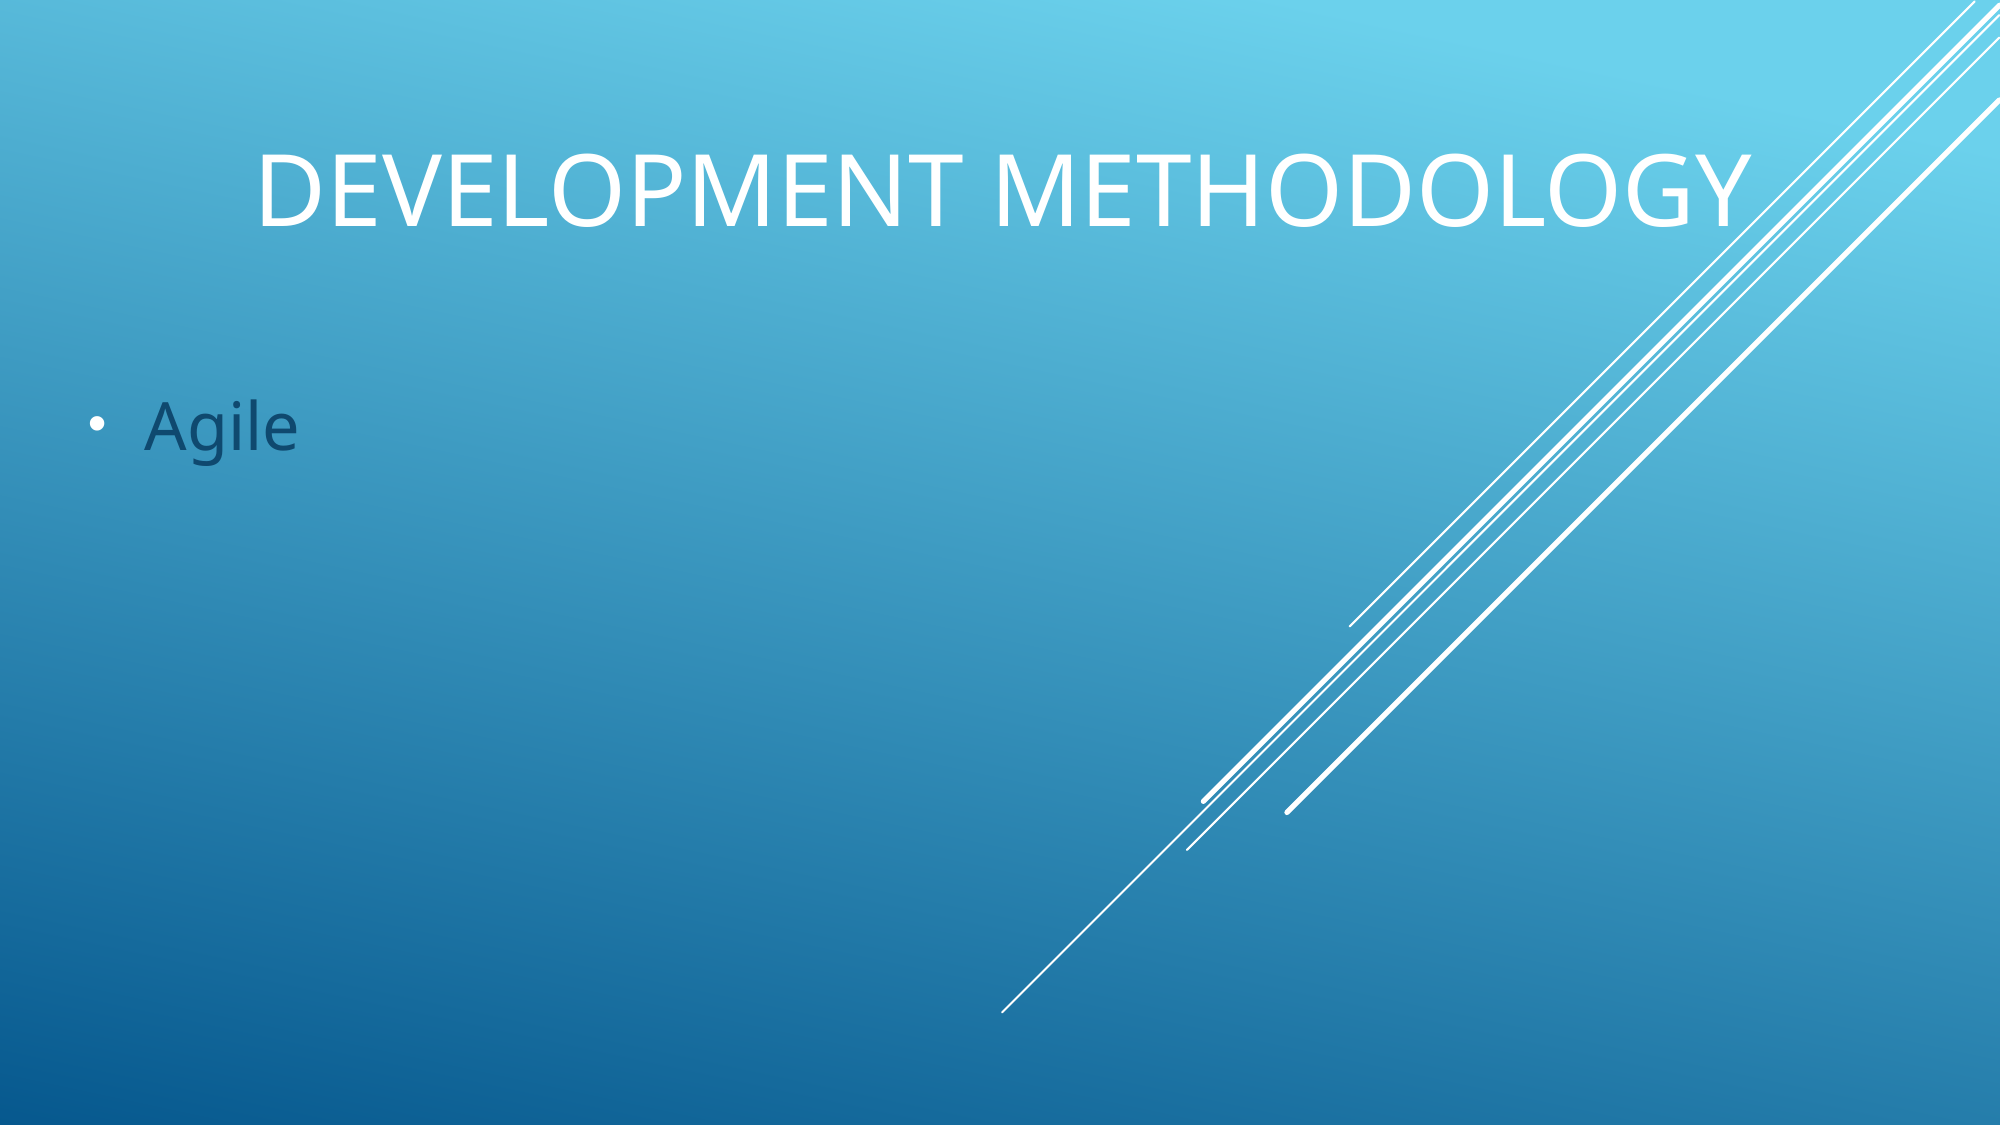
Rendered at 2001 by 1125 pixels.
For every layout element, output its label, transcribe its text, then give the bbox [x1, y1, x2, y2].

title Development Methodology [96, 95, 1911, 255]
subtitle Agile [72, 297, 1911, 1056]
